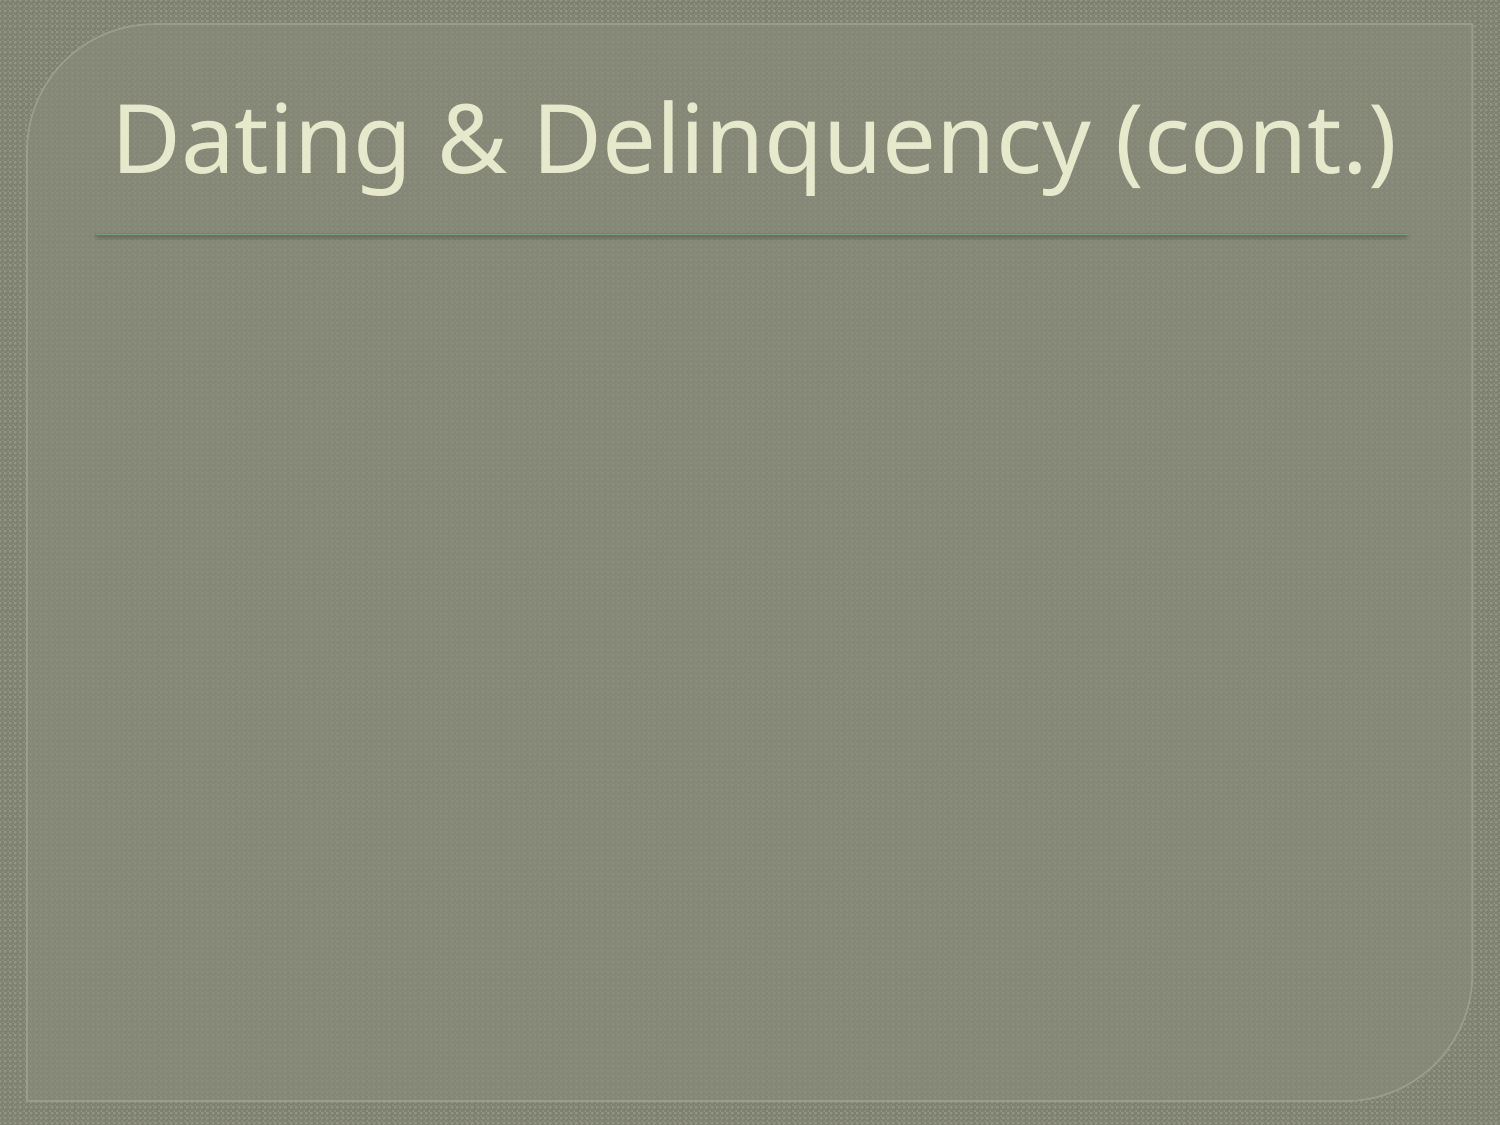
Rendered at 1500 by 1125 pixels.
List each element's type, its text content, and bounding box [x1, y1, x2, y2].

title Dating & Delinquency (cont.) [75, 41, 1425, 230]
